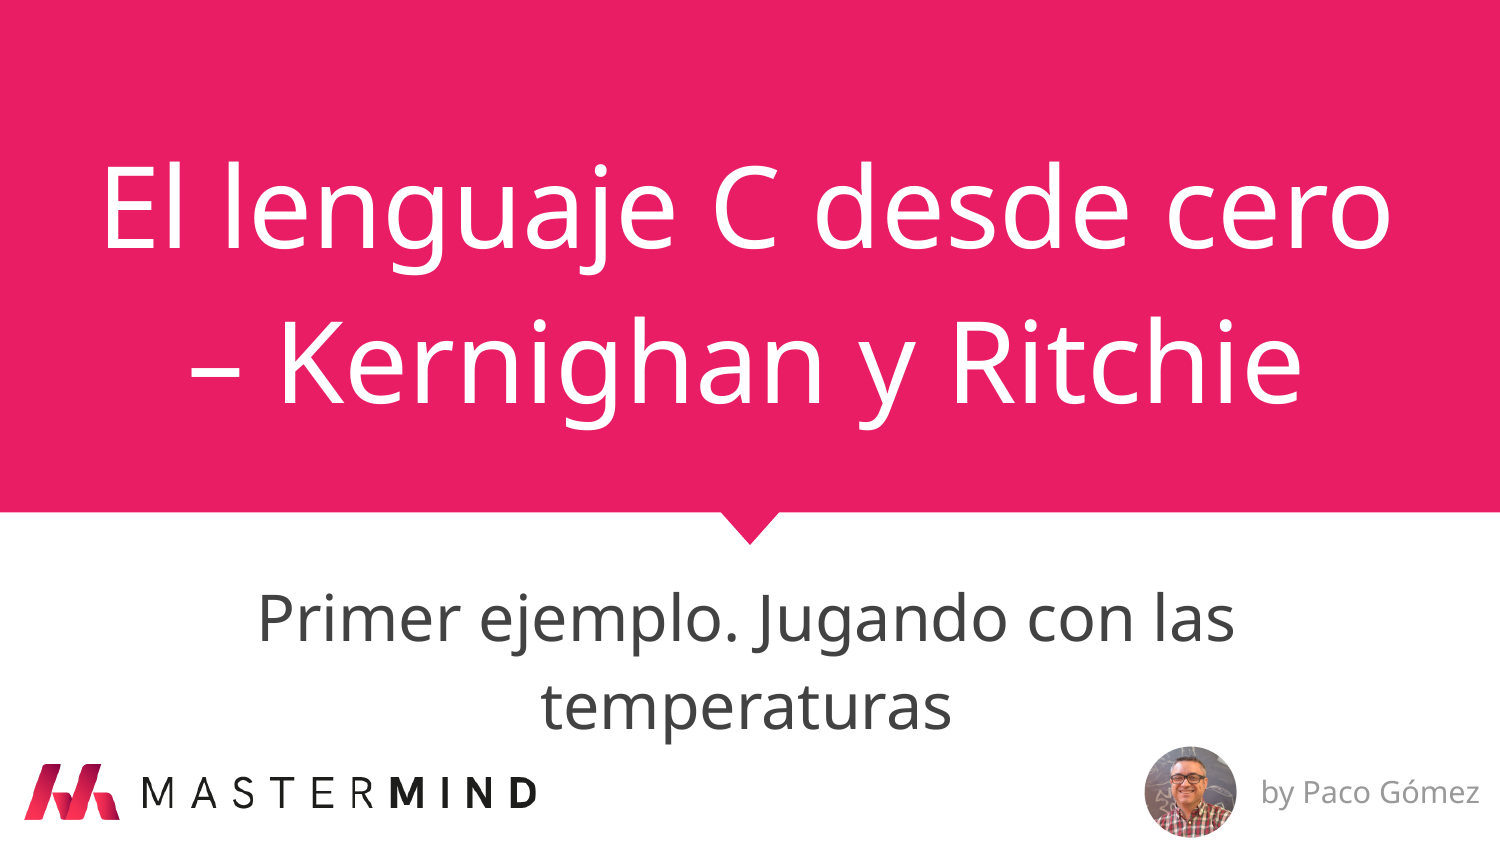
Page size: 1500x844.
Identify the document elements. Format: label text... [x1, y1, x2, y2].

subtitle by Paco Gómez [1241, 747, 1495, 837]
subtitle Primer ejemplo. Jugando con las temperaturas [67, 557, 1427, 765]
picture [23, 763, 536, 821]
picture [1143, 744, 1239, 840]
title El lenguaje C desde cero – Kernighan y Ritchie [67, 105, 1427, 452]
